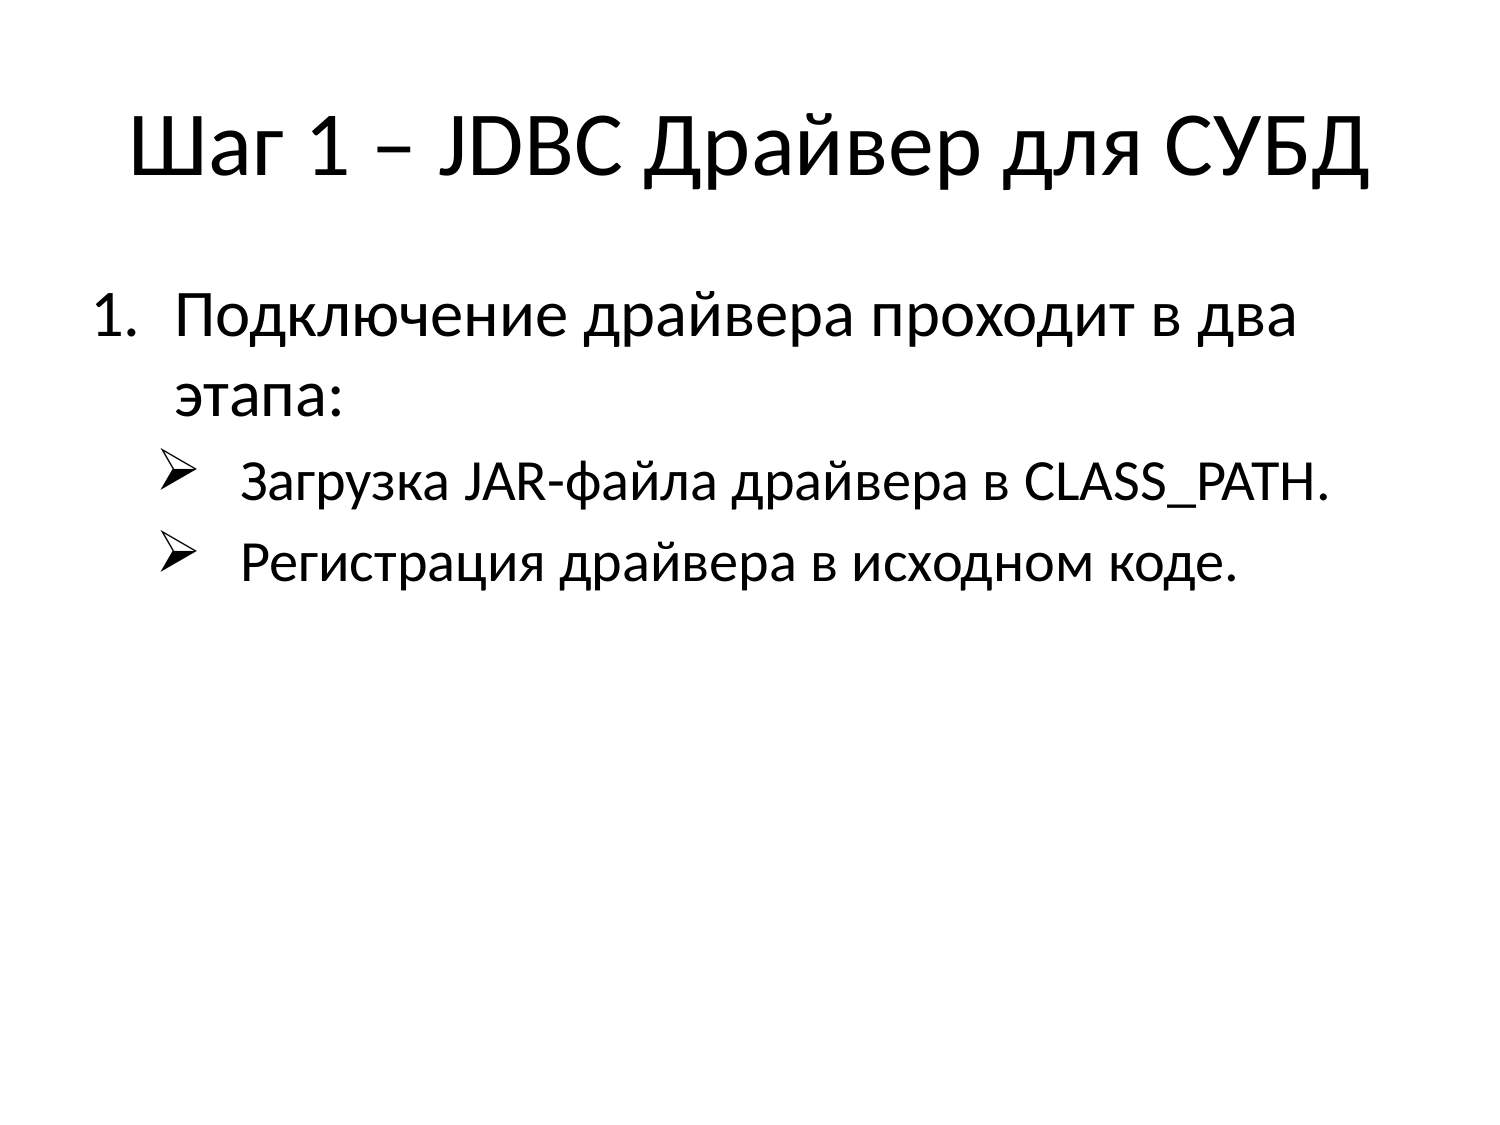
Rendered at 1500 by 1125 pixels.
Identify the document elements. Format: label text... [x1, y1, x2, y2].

title Шаг 1 – JDBC Драйвер для СУБД [75, 45, 1425, 233]
list Подключение драйвера проходит в два этапа: Загрузка JAR-файла драйвера в CLASS_PATH. Регистрация драйвера в исходном коде. [75, 262, 1425, 1005]
